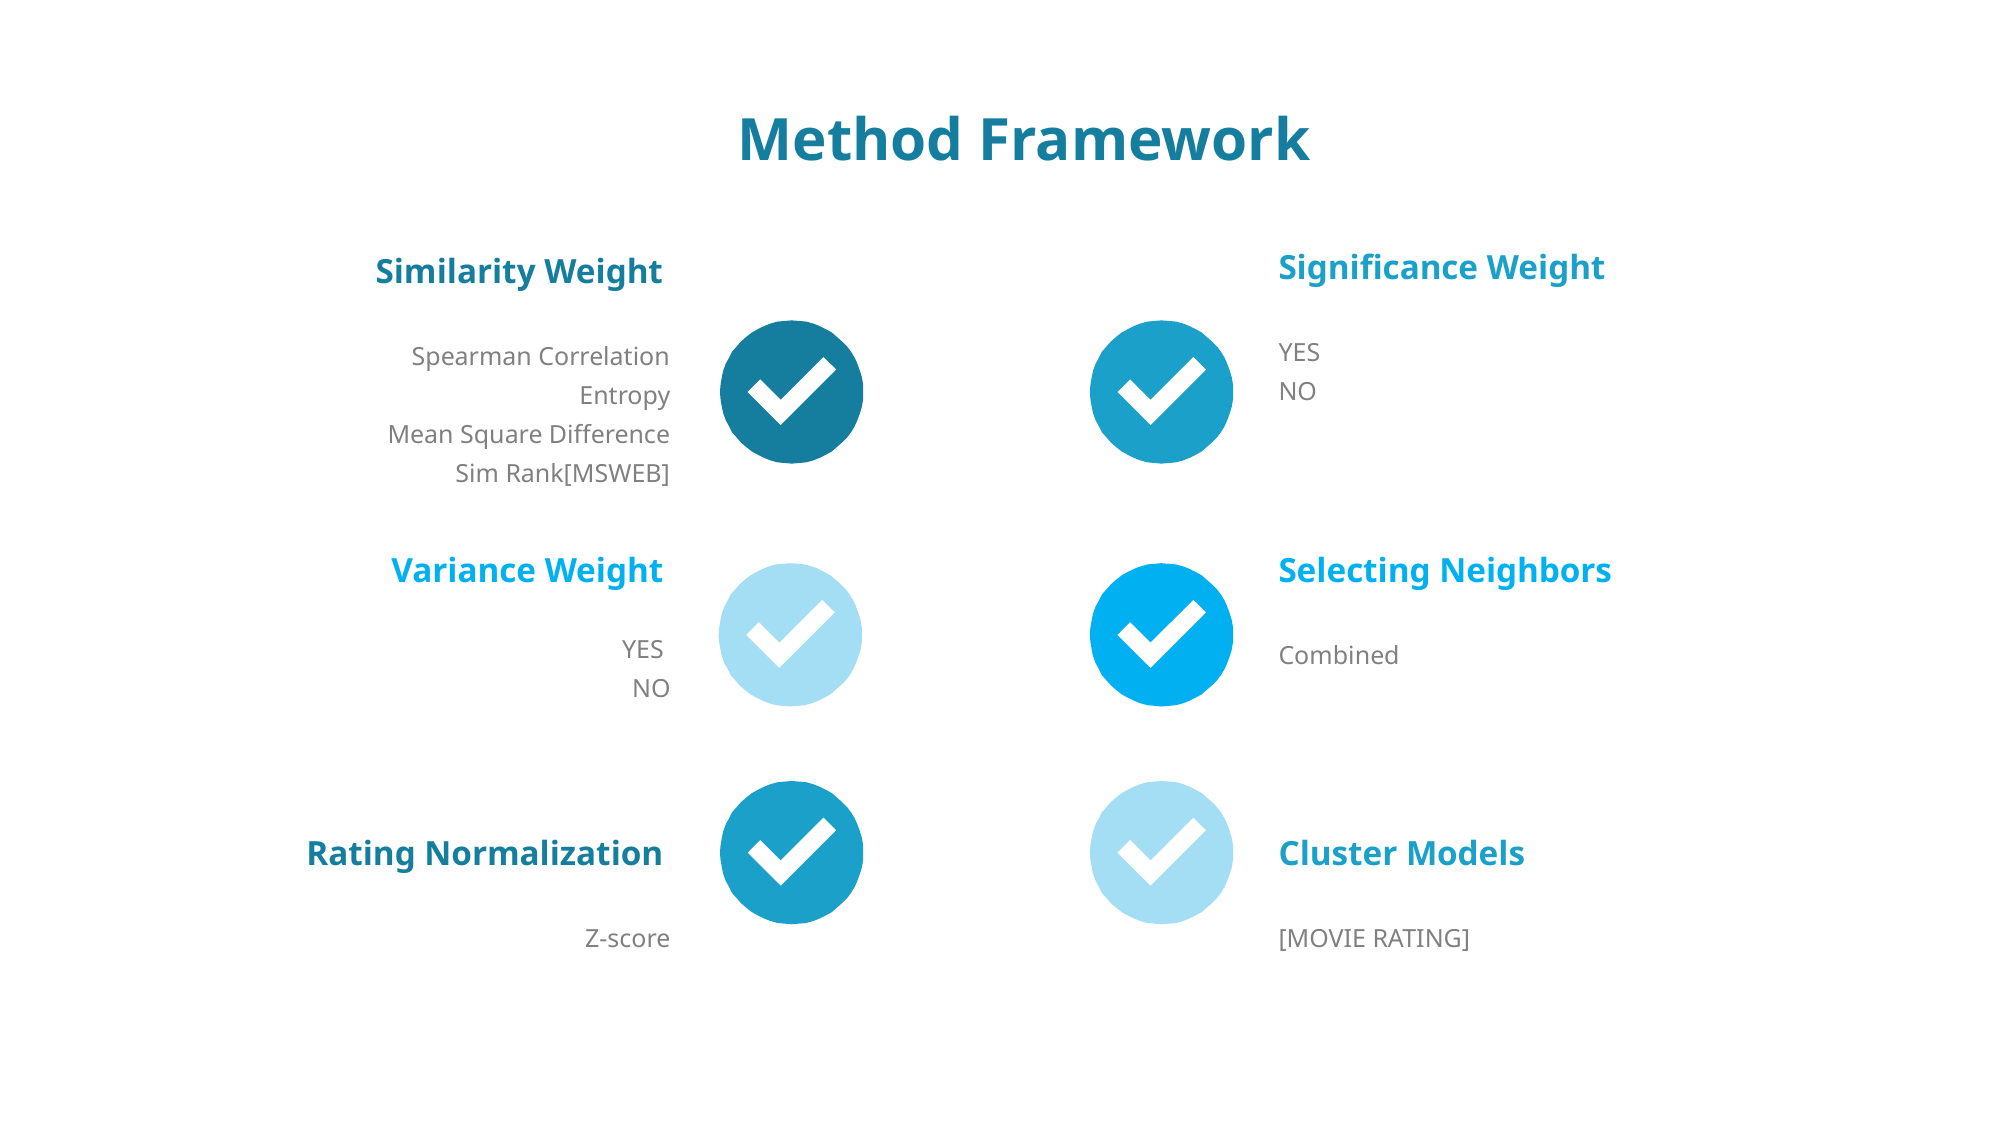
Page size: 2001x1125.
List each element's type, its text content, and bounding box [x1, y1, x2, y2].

text_box Z-score [3, 906, 686, 960]
text_box Cluster Models [1263, 824, 1780, 880]
text_box Spearman Correlation Entropy Mean Square Difference Sim Rank[MSWEB] [3, 324, 686, 495]
text_box Variance Weight [162, 541, 679, 597]
text_box Significance Weight [1263, 238, 1780, 294]
text_box [1089, 563, 1234, 707]
text_box Combined [1263, 623, 1946, 677]
text_box [718, 563, 862, 707]
text_box [MOVIE RATING] [1263, 906, 1946, 960]
text_box Rating Normalization [162, 824, 679, 880]
text_box YES NO [3, 617, 686, 710]
text_box YES NO [1263, 320, 1946, 413]
text_box [719, 320, 864, 464]
text_box Similarity Weight [162, 242, 679, 298]
text_box Selecting Neighbors [1263, 541, 1780, 597]
text_box [1089, 781, 1234, 925]
text_box Method Framework [723, 94, 1343, 180]
text_box [1089, 320, 1234, 464]
text_box [719, 781, 864, 925]
